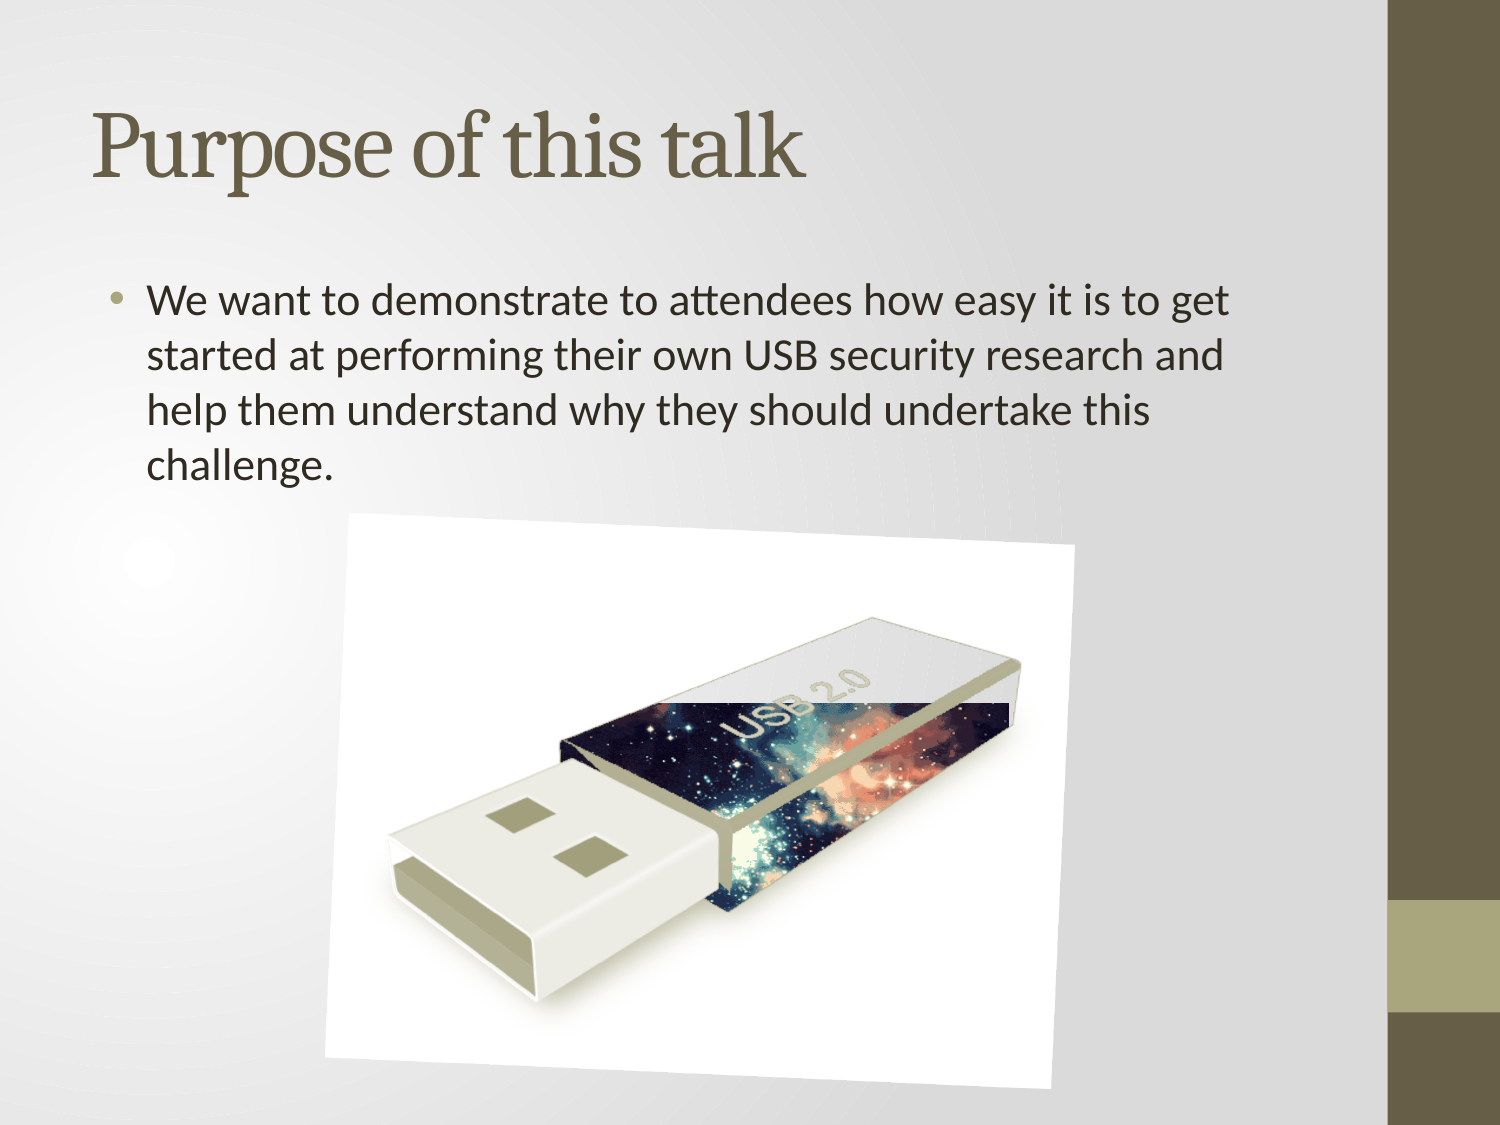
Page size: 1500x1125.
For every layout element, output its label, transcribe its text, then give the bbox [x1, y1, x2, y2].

list We want to demonstrate to attendees how easy it is to get started at performing their own USB security research and help them understand why they should undertake this challenge. [75, 262, 1325, 1050]
picture [336, 527, 1064, 1074]
title Purpose of this talk [75, 45, 1325, 233]
